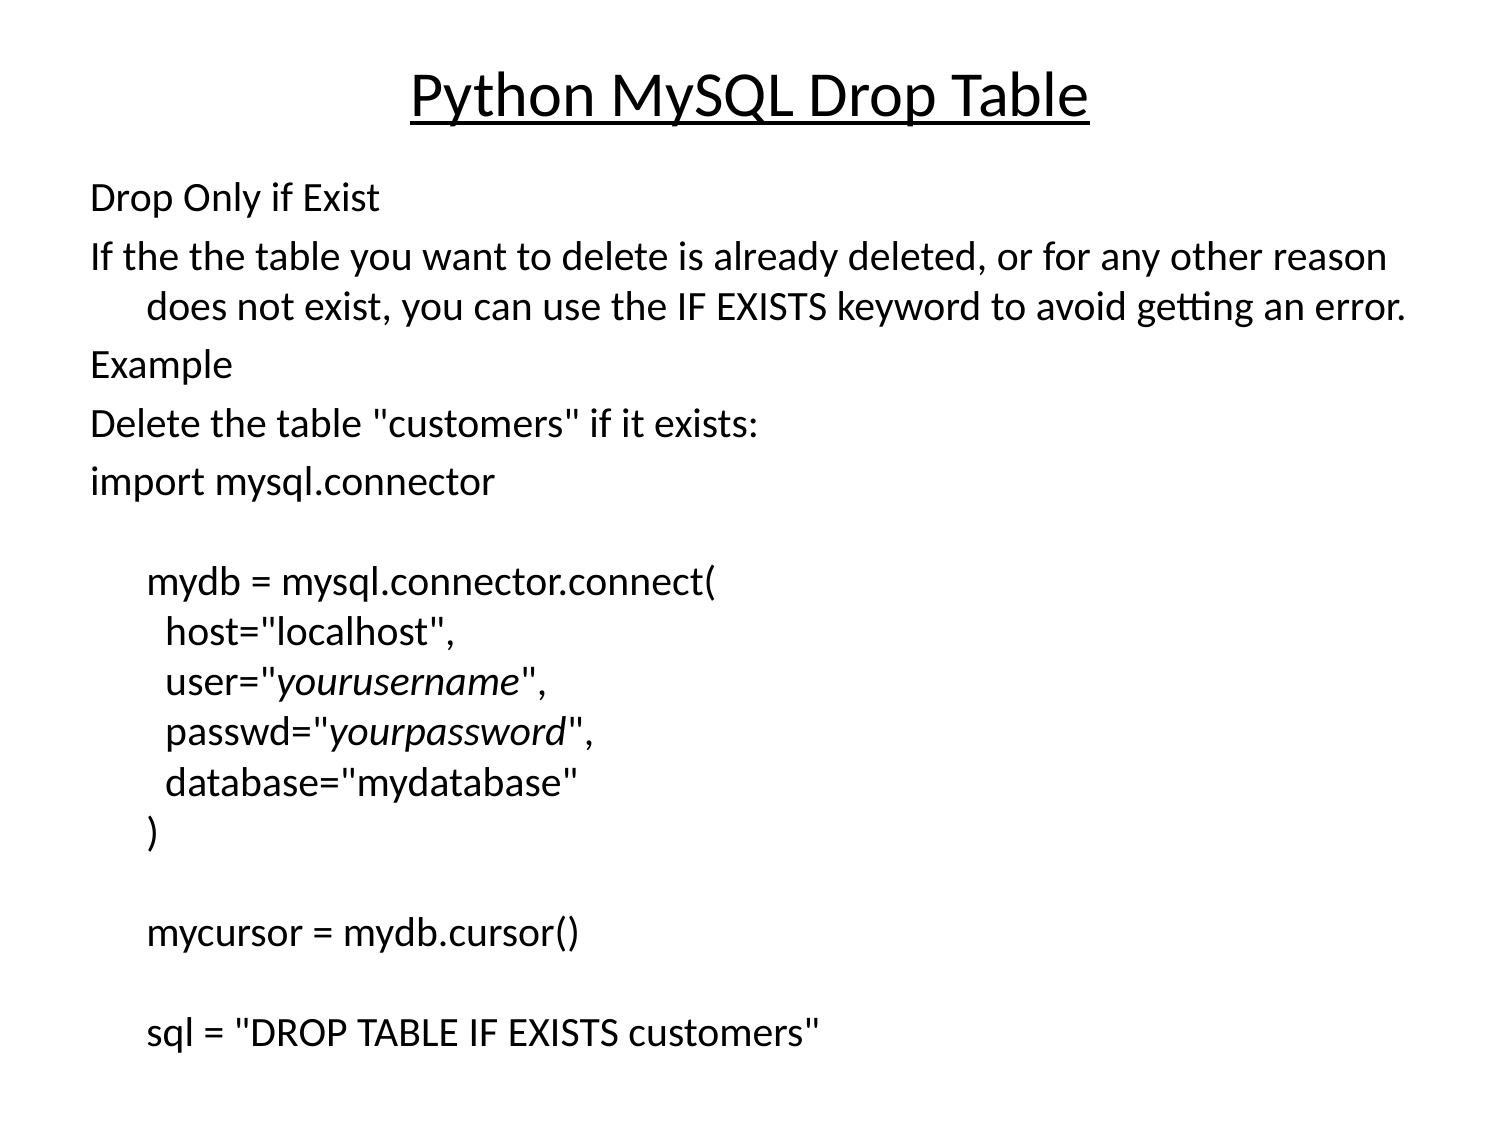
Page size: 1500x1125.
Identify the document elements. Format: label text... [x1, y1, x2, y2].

title Python MySQL Drop Table [75, 45, 1425, 138]
list Drop Only if Exist If the the table you want to delete is already deleted, or for any other reason does not exist, you can use the IF EXISTS keyword to avoid getting an error. Example Delete the table "customers" if it exists: import mysql.connector mydb = mysql.connector.connect( host="localhost", user="yourusername", passwd="yourpassword", database="mydatabase" ) mycursor = mydb.cursor() sql = "DROP TABLE IF EXISTS customers" [75, 162, 1425, 1100]
